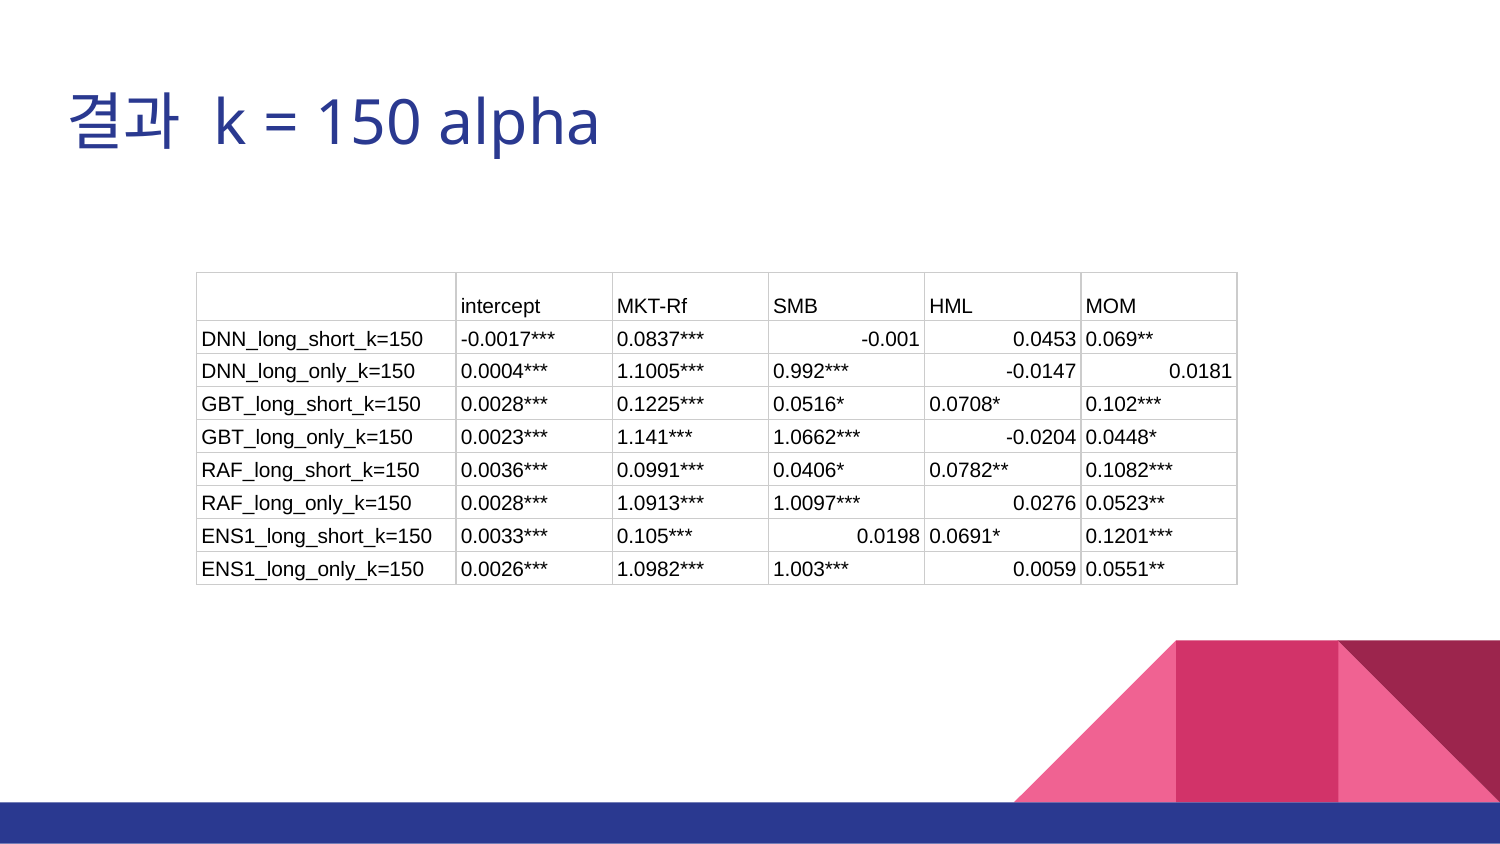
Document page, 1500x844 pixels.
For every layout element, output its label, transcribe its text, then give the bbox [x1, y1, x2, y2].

table_cell 0.1201*** [1082, 519, 1236, 551]
table_cell 0.0028*** [457, 387, 612, 419]
table_cell 0.1082*** [1082, 453, 1236, 485]
table_header MKT-Rf [613, 273, 768, 320]
table_cell 0.102*** [1082, 387, 1236, 419]
table_cell GBT_long_short_k=150 [197, 387, 455, 419]
table_cell -0.001 [769, 321, 924, 353]
table_cell 0.0691* [925, 519, 1080, 551]
table_cell 0.0708* [925, 387, 1080, 419]
table_cell 1.0097*** [769, 486, 924, 518]
table_cell 1.0662*** [769, 420, 924, 452]
table_cell -0.0204 [925, 420, 1080, 452]
table_cell 0.0991*** [613, 453, 768, 485]
table_cell 0.0004*** [457, 354, 612, 386]
table_cell 0.992*** [769, 354, 924, 386]
table_cell DNN_long_only_k=150 [197, 354, 455, 386]
table_cell 0.0023*** [457, 420, 612, 452]
table_cell 0.0406* [769, 453, 924, 485]
table_cell ENS1_long_short_k=150 [197, 519, 455, 551]
table_cell DNN_long_short_k=150 [197, 321, 455, 353]
table_cell 0.0448* [1082, 420, 1236, 452]
table_header SMB [769, 273, 924, 320]
table_cell 0.0198 [769, 519, 924, 551]
table_cell 0.0028*** [457, 486, 612, 518]
table_cell 1.003*** [769, 552, 924, 584]
table_cell 0.0782** [925, 453, 1080, 485]
table_cell 0.0026*** [457, 552, 612, 584]
table_cell 0.0516* [769, 387, 924, 419]
table_cell 1.0913*** [613, 486, 768, 518]
table_cell RAF_long_short_k=150 [197, 453, 455, 485]
table_header intercept [457, 273, 612, 320]
table_cell 0.0059 [925, 552, 1080, 584]
table_cell 0.105*** [613, 519, 768, 551]
table_cell 0.0837*** [613, 321, 768, 353]
table_cell 1.141*** [613, 420, 768, 452]
table_cell RAF_long_only_k=150 [197, 486, 455, 518]
table_cell -0.0017*** [457, 321, 612, 353]
table_header MOM [1082, 273, 1236, 320]
table_cell 1.0982*** [613, 552, 768, 584]
table_cell 0.0036*** [457, 453, 612, 485]
table_cell 0.0033*** [457, 519, 612, 551]
title 결과 k = 150 alpha [51, 67, 1449, 167]
table_cell 1.1005*** [613, 354, 768, 386]
table_cell 0.069** [1082, 321, 1236, 353]
table_cell 0.1225*** [613, 387, 768, 419]
table_cell ENS1_long_only_k=150 [197, 552, 455, 584]
table_header [197, 273, 455, 320]
table_cell GBT_long_only_k=150 [197, 420, 455, 452]
table_header HML [925, 273, 1080, 320]
table_cell 0.0551** [1082, 552, 1236, 584]
table_cell 0.0523** [1082, 486, 1236, 518]
table_cell 0.0276 [925, 486, 1080, 518]
table_cell 0.0453 [925, 321, 1080, 353]
table_cell 0.0181 [1082, 354, 1236, 386]
table_cell -0.0147 [925, 354, 1080, 386]
